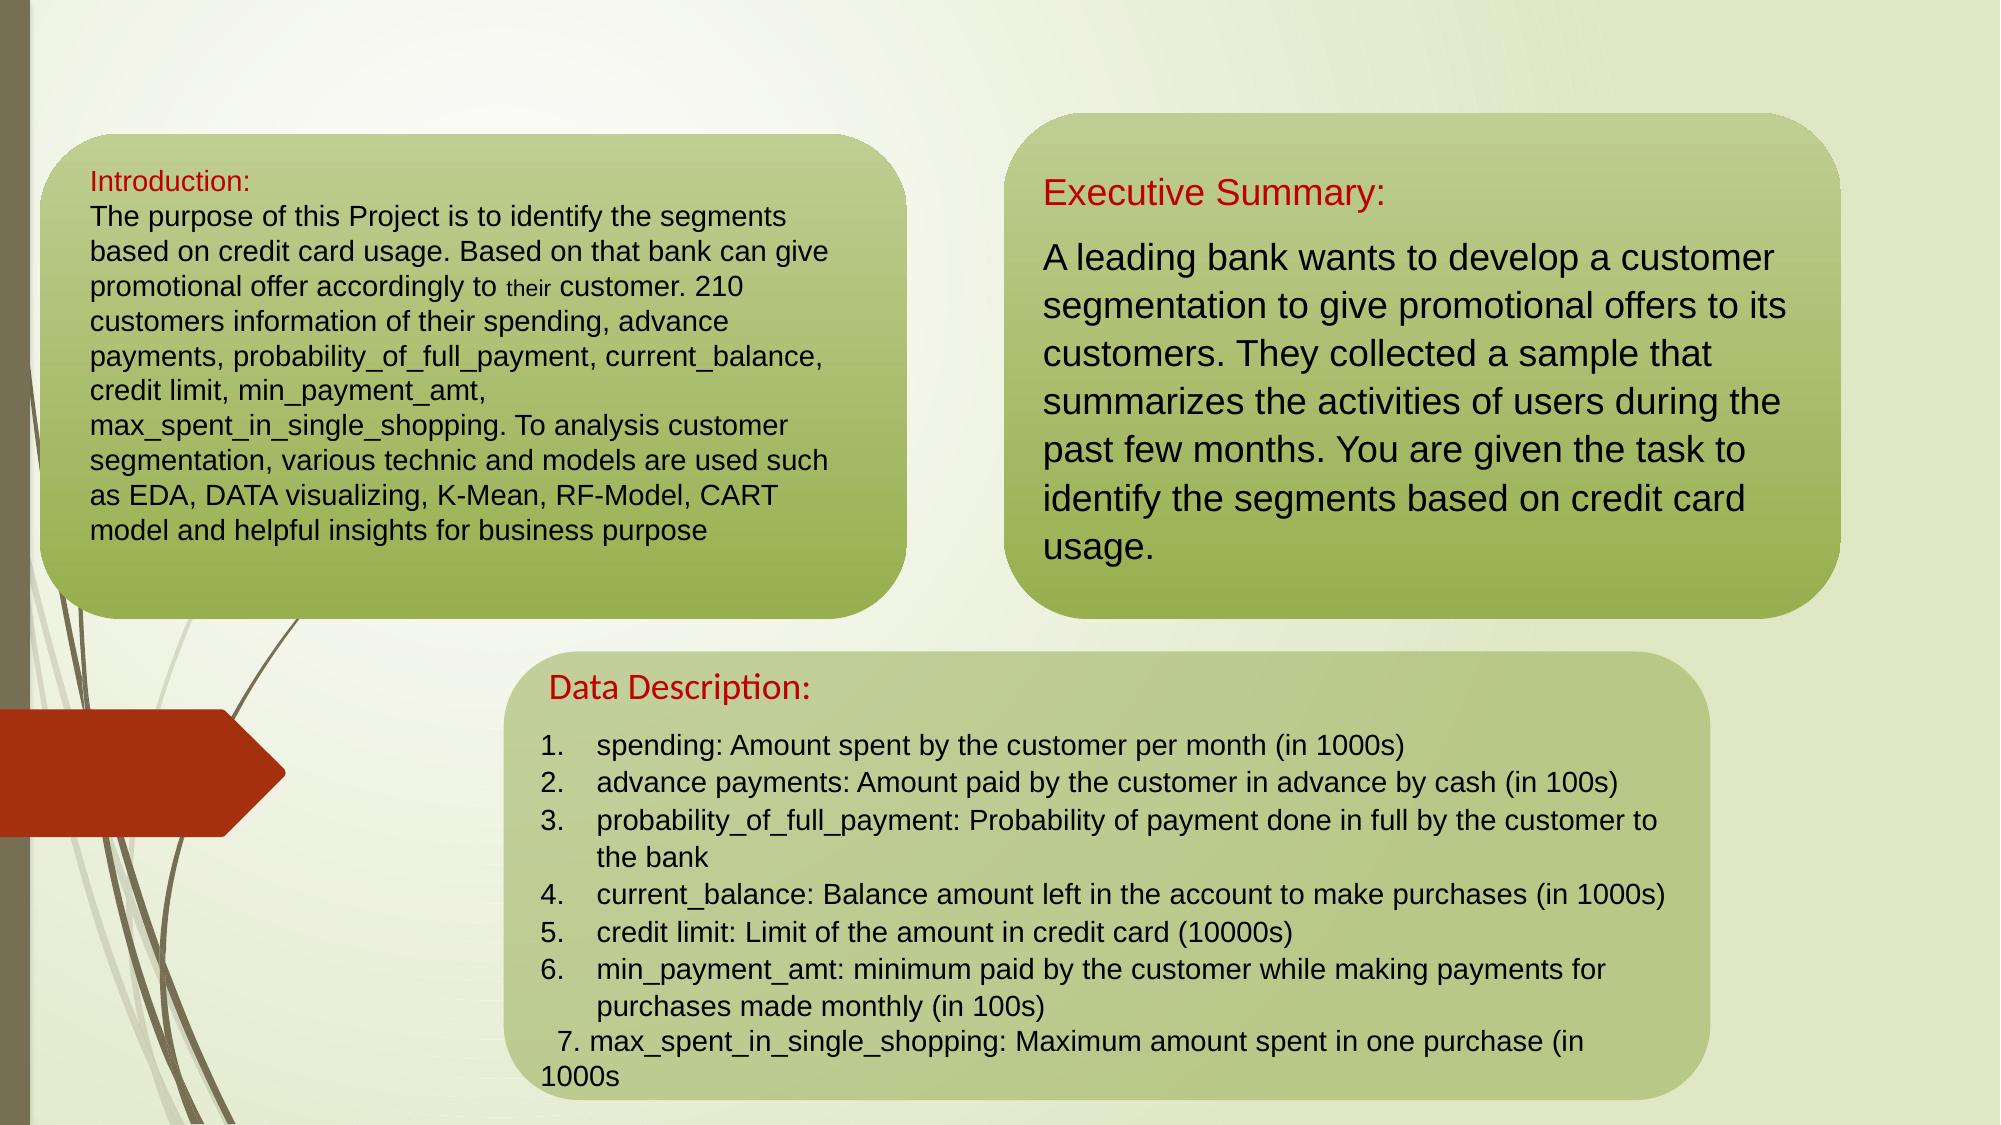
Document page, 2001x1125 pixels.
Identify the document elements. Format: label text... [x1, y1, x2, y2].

text_box Executive Summary: A leading bank wants to develop a customer segmentation to give promotional offers to its customers. They collected a sample that summarizes the activities of users during the past few months. You are given the task to identify the segments based on credit card usage. [1003, 112, 1842, 620]
text_box Data Description: spending: Amount spent by the customer per month (in 1000s) advance payments: Amount paid by the customer in advance by cash (in 100s) probability_of_full_payment: Probability of payment done in full by the customer to the bank current_balance: Balance amount left in the account to make purchases (in 1000s) credit limit: Limit of the amount in credit card (10000s) min_payment_amt: minimum paid by the customer while making payments for purchases made monthly (in 100s) 7. max_spent_in_single_shopping: Maximum amount spent in one purchase (in 1000s [503, 651, 1711, 1101]
text_box Introduction: The purpose of this Project is to identify the segments based on credit card usage. Based on that bank can give promotional offer accordingly to their customer. 210 customers information of their spending, advance payments, probability_of_full_payment, current_balance, credit limit, min_payment_amt, max_spent_in_single_shopping. To analysis customer segmentation, various technic and models are used such as EDA, DATA visualizing, K-Mean, RF-Model, CART model and helpful insights for business purpose [75, 154, 870, 554]
text_box [39, 133, 908, 620]
